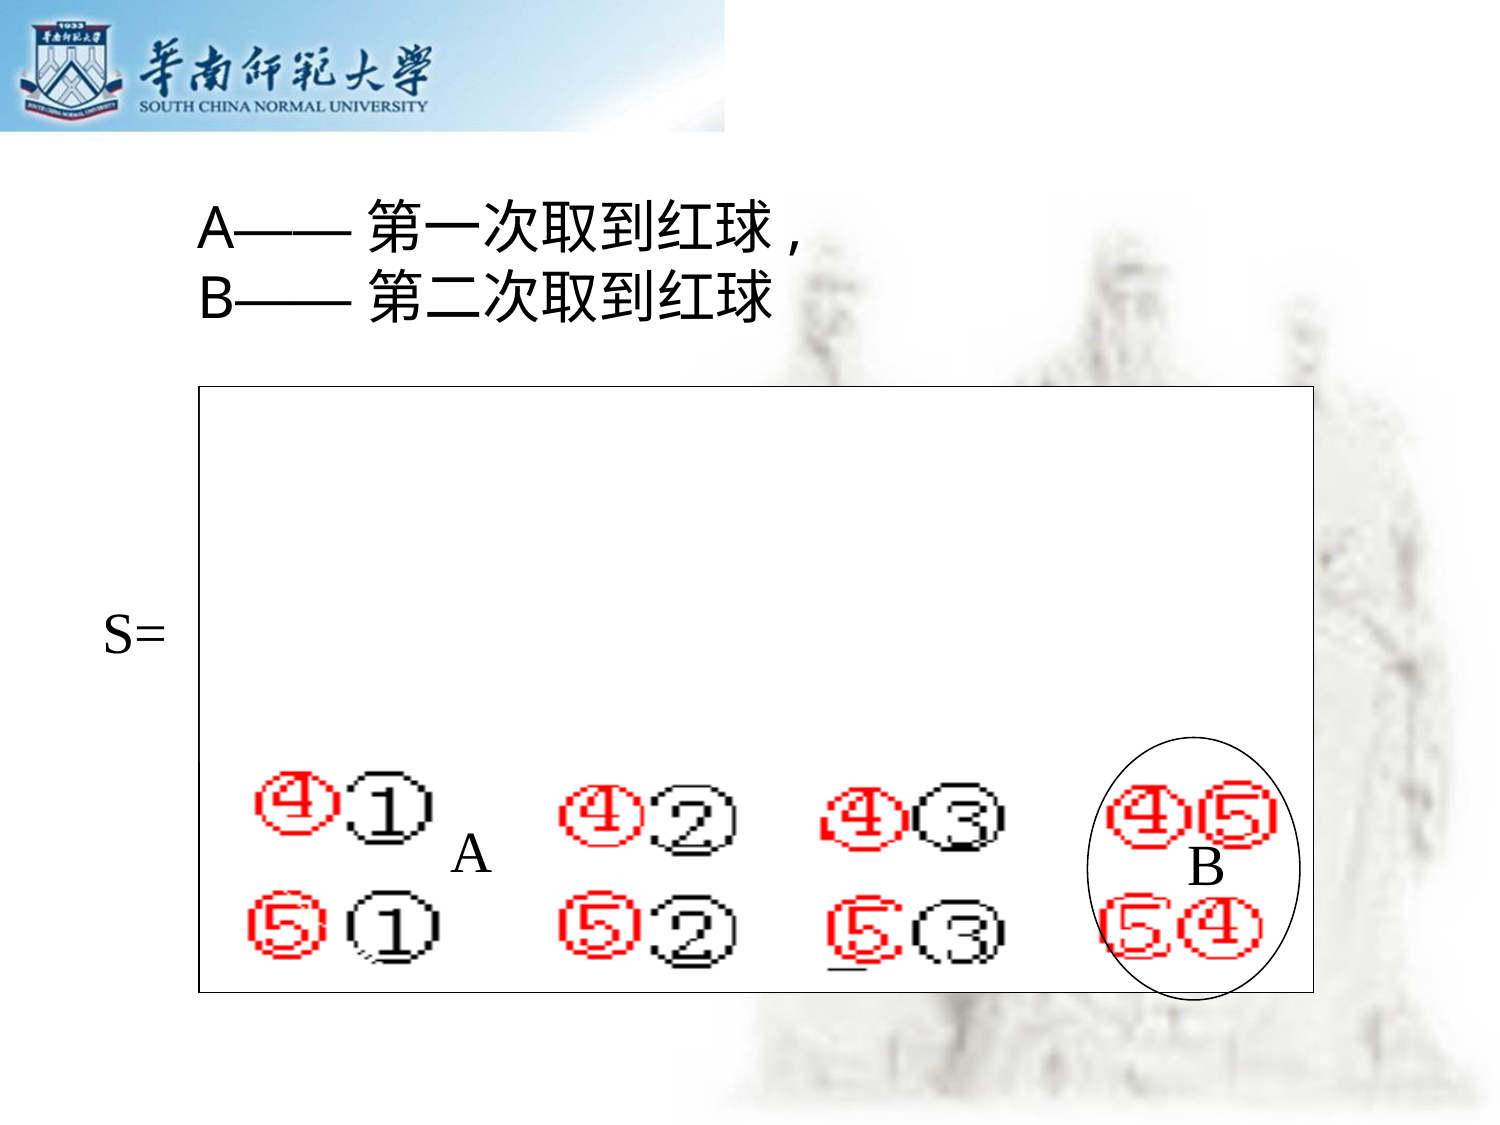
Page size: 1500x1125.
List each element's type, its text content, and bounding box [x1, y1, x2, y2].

text_box S= [87, 587, 194, 673]
picture [0, 0, 1500, 1125]
text_box A——第一次取到红球, B——第二次取到红球 [183, 182, 1083, 338]
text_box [199, 387, 1313, 993]
